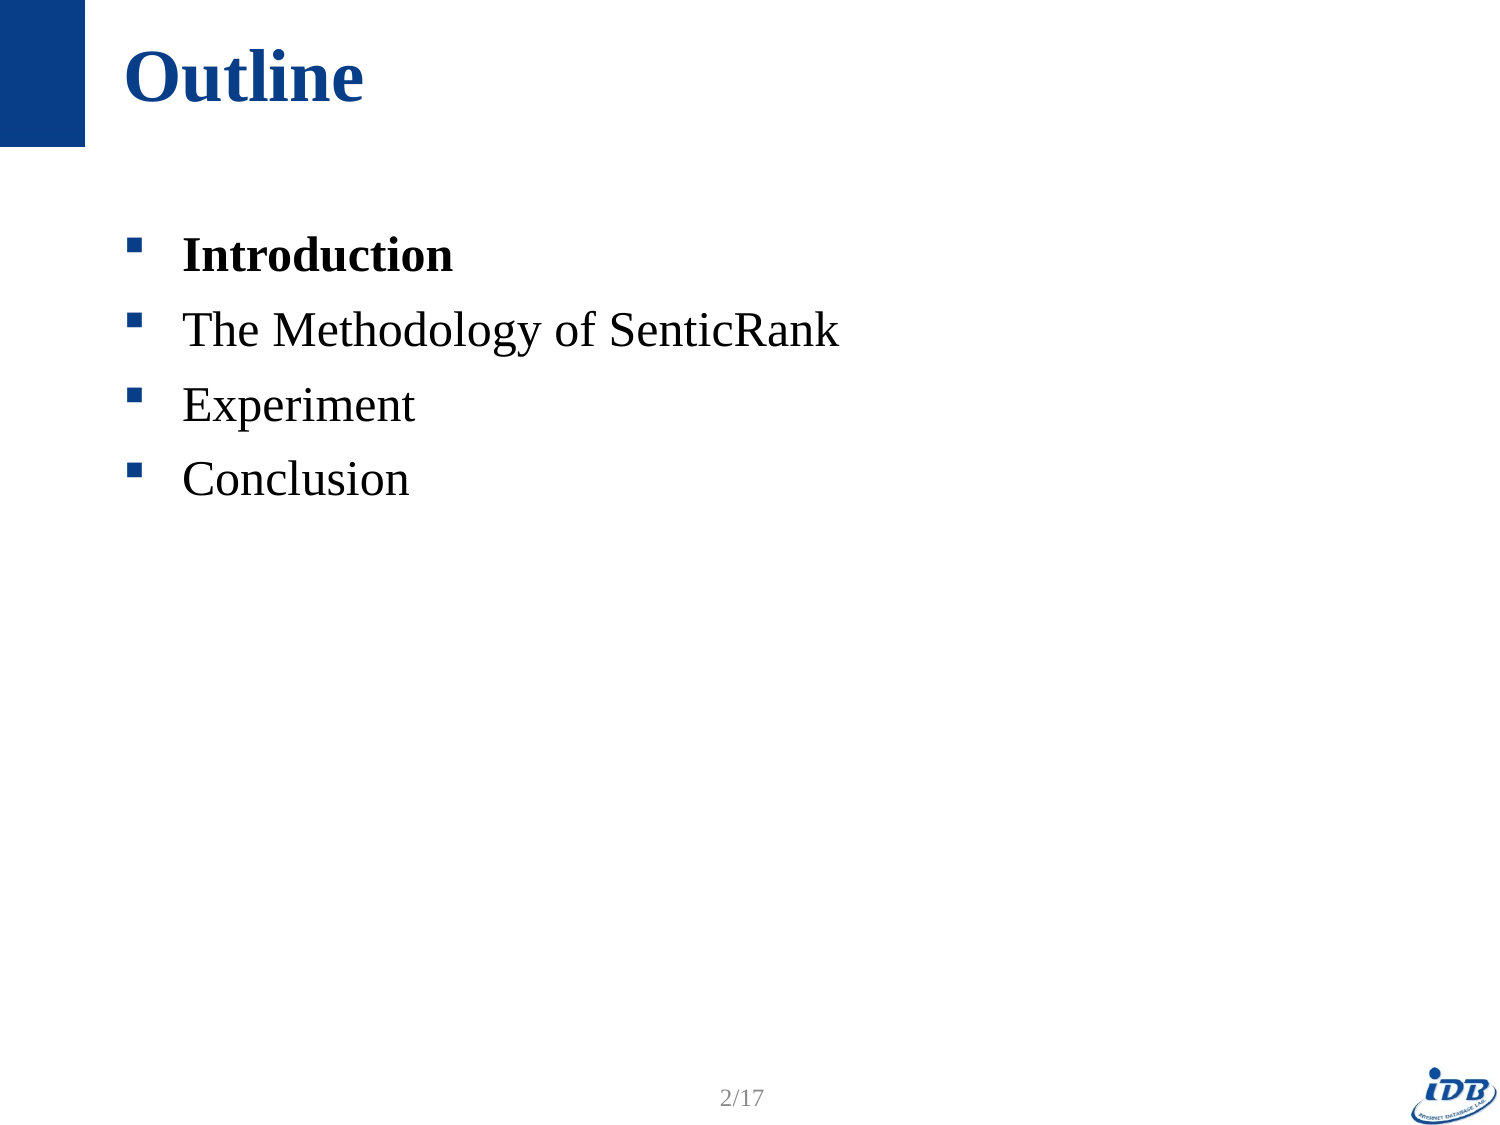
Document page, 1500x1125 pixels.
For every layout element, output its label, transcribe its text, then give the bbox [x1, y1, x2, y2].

picture [1411, 1067, 1497, 1125]
picture [0, 0, 85, 147]
title Outline [108, 15, 1379, 140]
list Introduction The Methodology of SenticRank Experiment Conclusion [108, 220, 1471, 1079]
slide_number 2/17 [573, 1076, 911, 1118]
